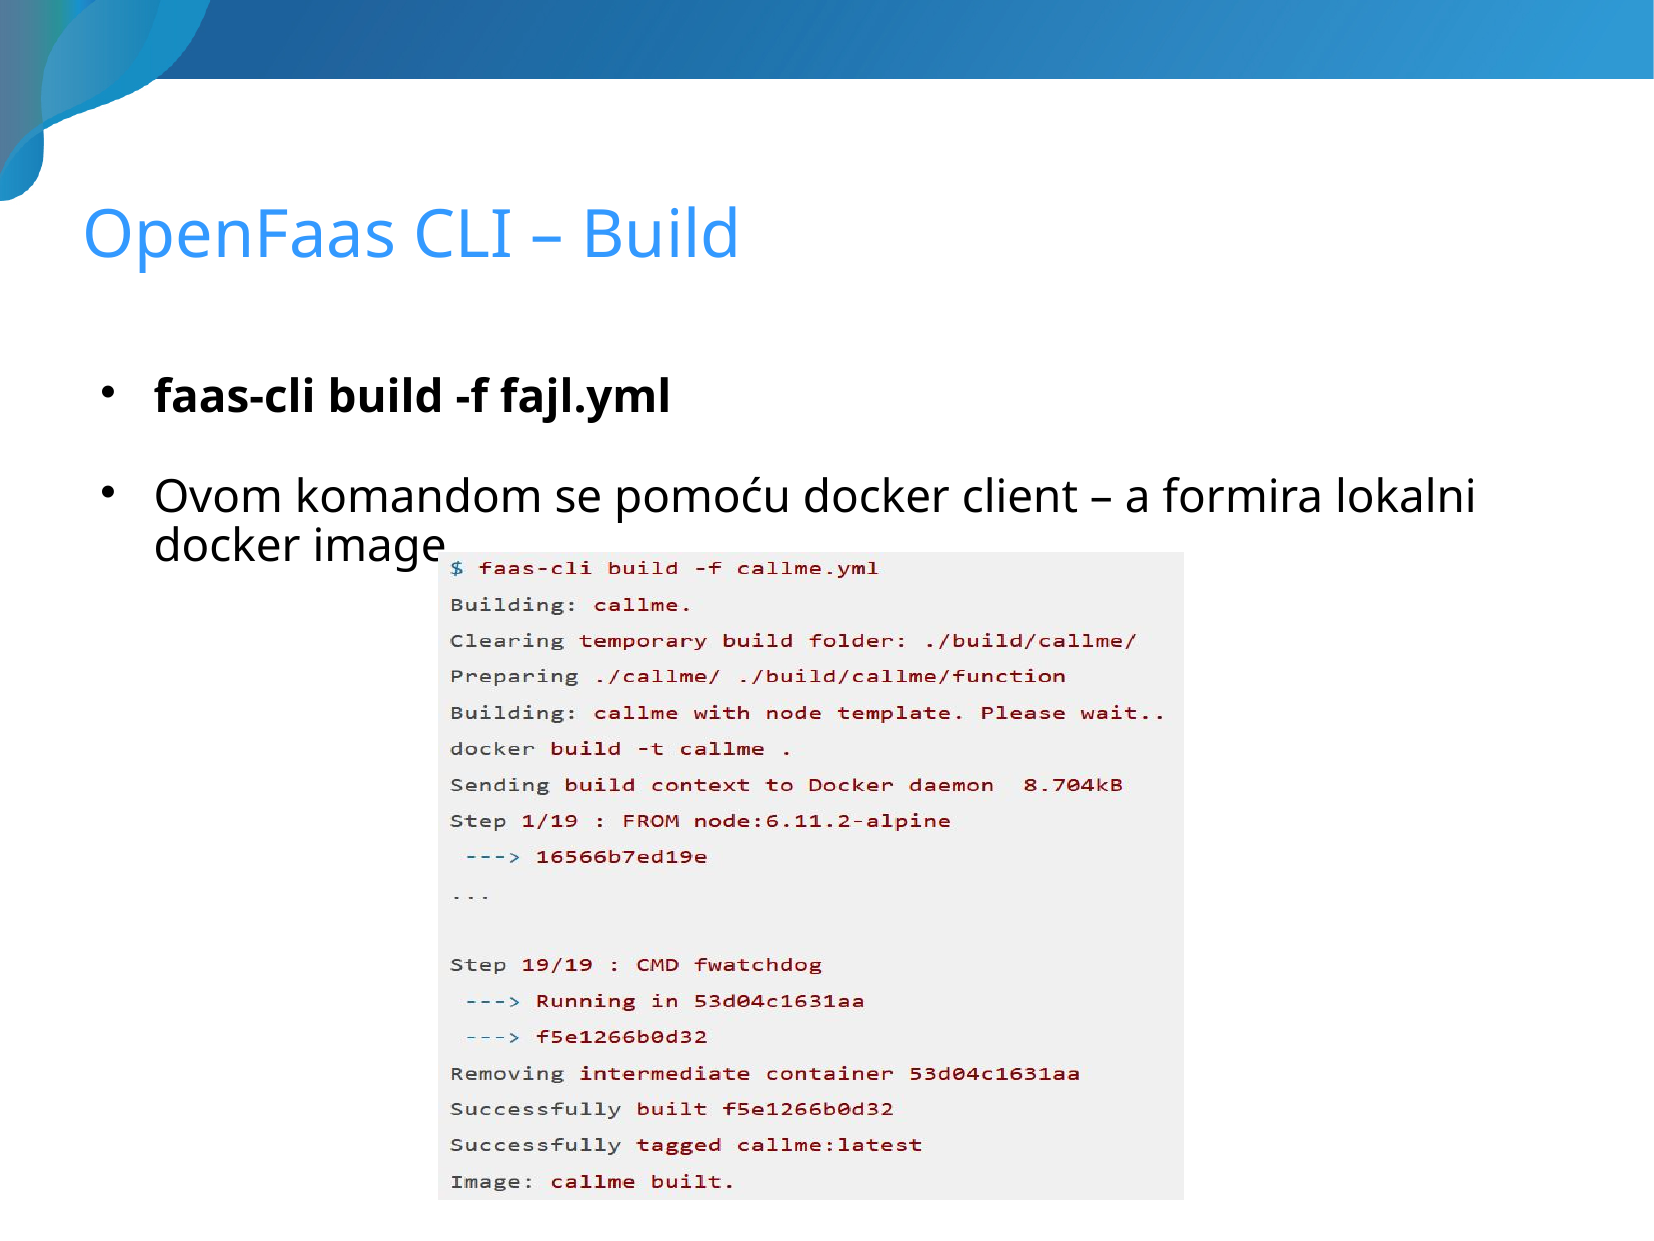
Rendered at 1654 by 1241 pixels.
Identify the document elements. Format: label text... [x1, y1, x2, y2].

title OpenFaas CLI – Build [82, 132, 1571, 340]
list faas-cli build -f fajl.yml Ovom komandom se pomoću docker client – a formira lokalni docker image. [82, 372, 1571, 716]
picture [0, 0, 1654, 1240]
